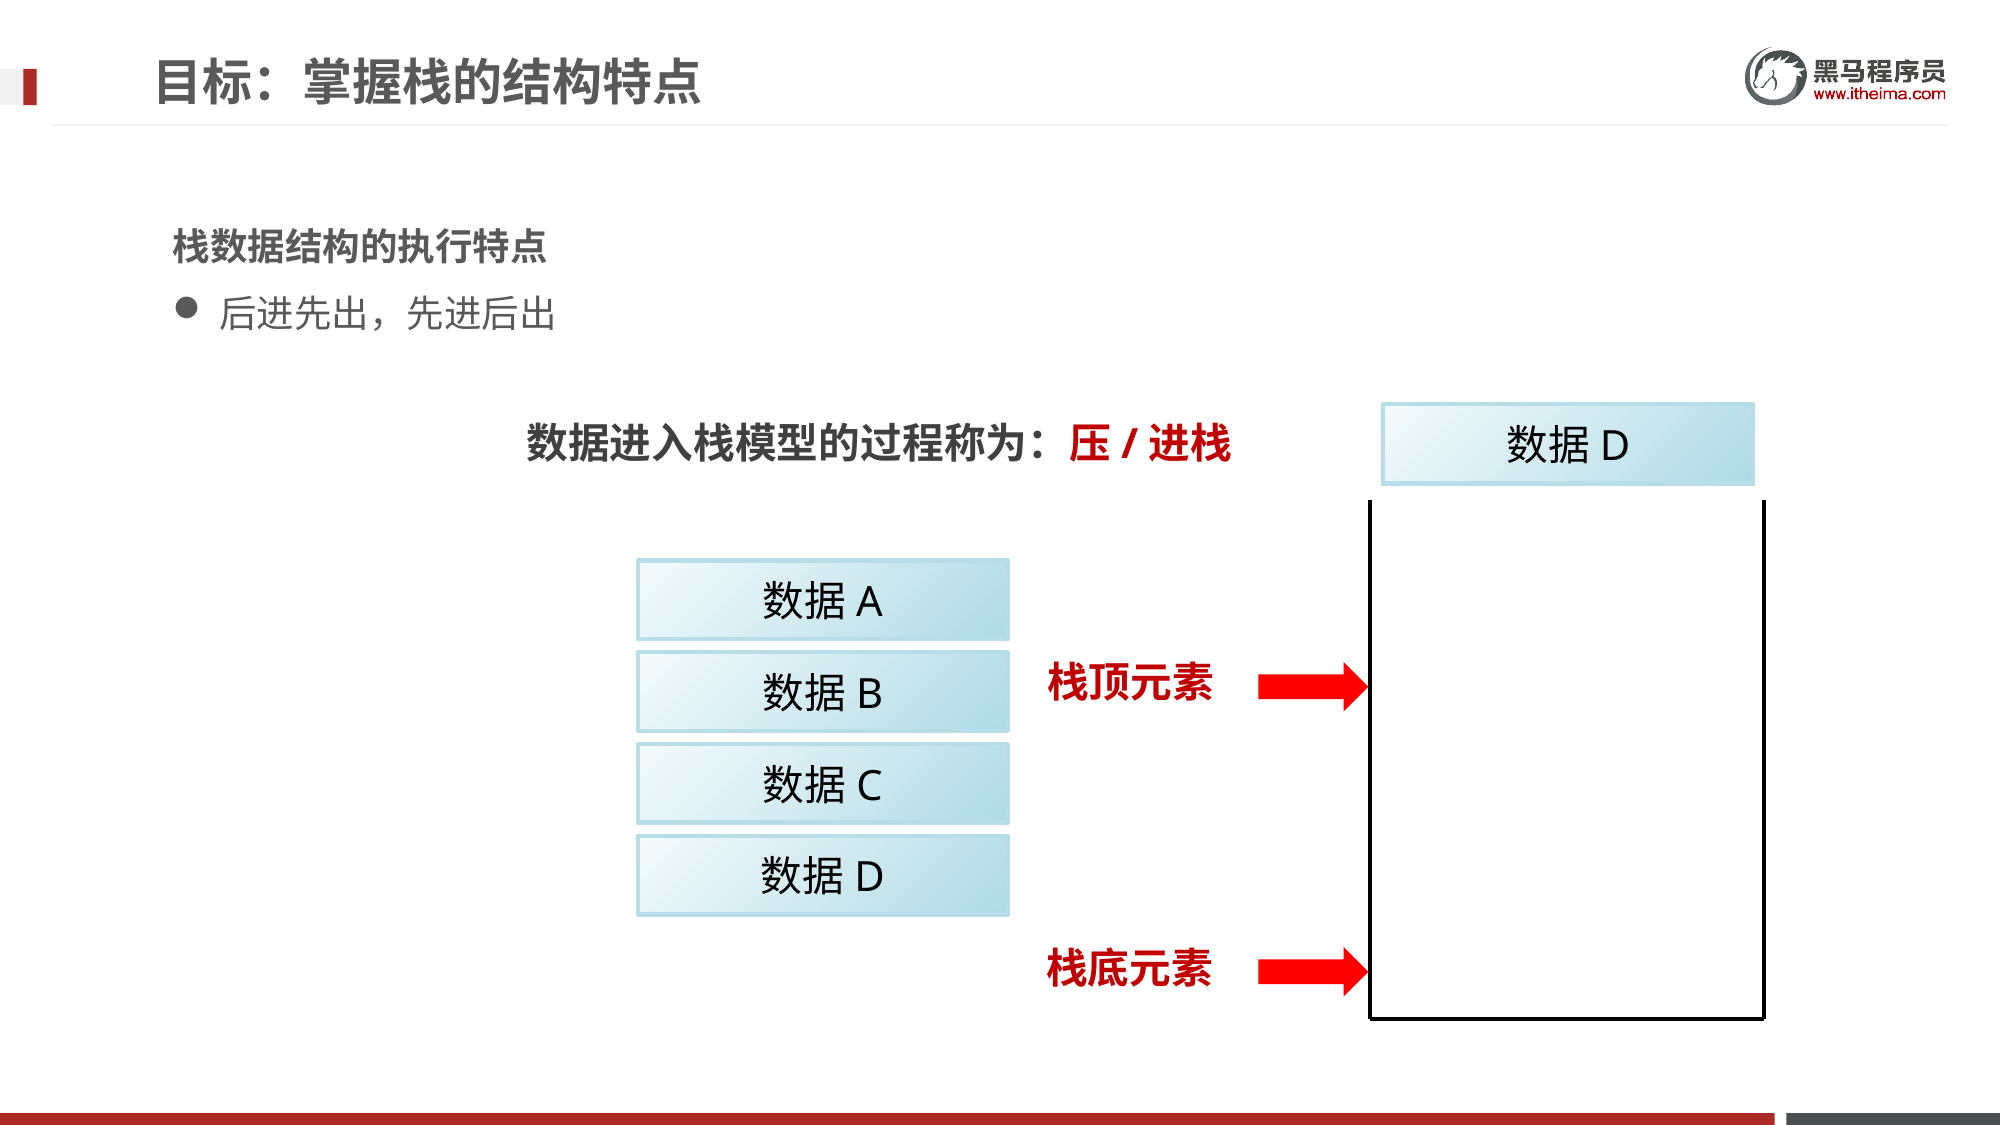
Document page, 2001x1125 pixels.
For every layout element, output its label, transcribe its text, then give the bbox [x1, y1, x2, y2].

text_box 数据B [636, 650, 1010, 733]
text_box 栈数据结构的执行特点 后进先出，先进后出 [157, 192, 739, 343]
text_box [1369, 499, 1765, 1020]
text_box 数据D [636, 834, 1010, 917]
text_box 数据进入栈模型的过程称为：压/进栈 [511, 384, 1384, 475]
text_box 数据D [1381, 402, 1755, 485]
text_box 目标：掌握栈的结构特点 [137, 0, 1315, 173]
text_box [1031, 909, 1369, 997]
picture [1744, 46, 1946, 106]
text_box 数据C [636, 742, 1010, 825]
text_box 数据A [636, 558, 1010, 641]
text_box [1032, 623, 1369, 712]
